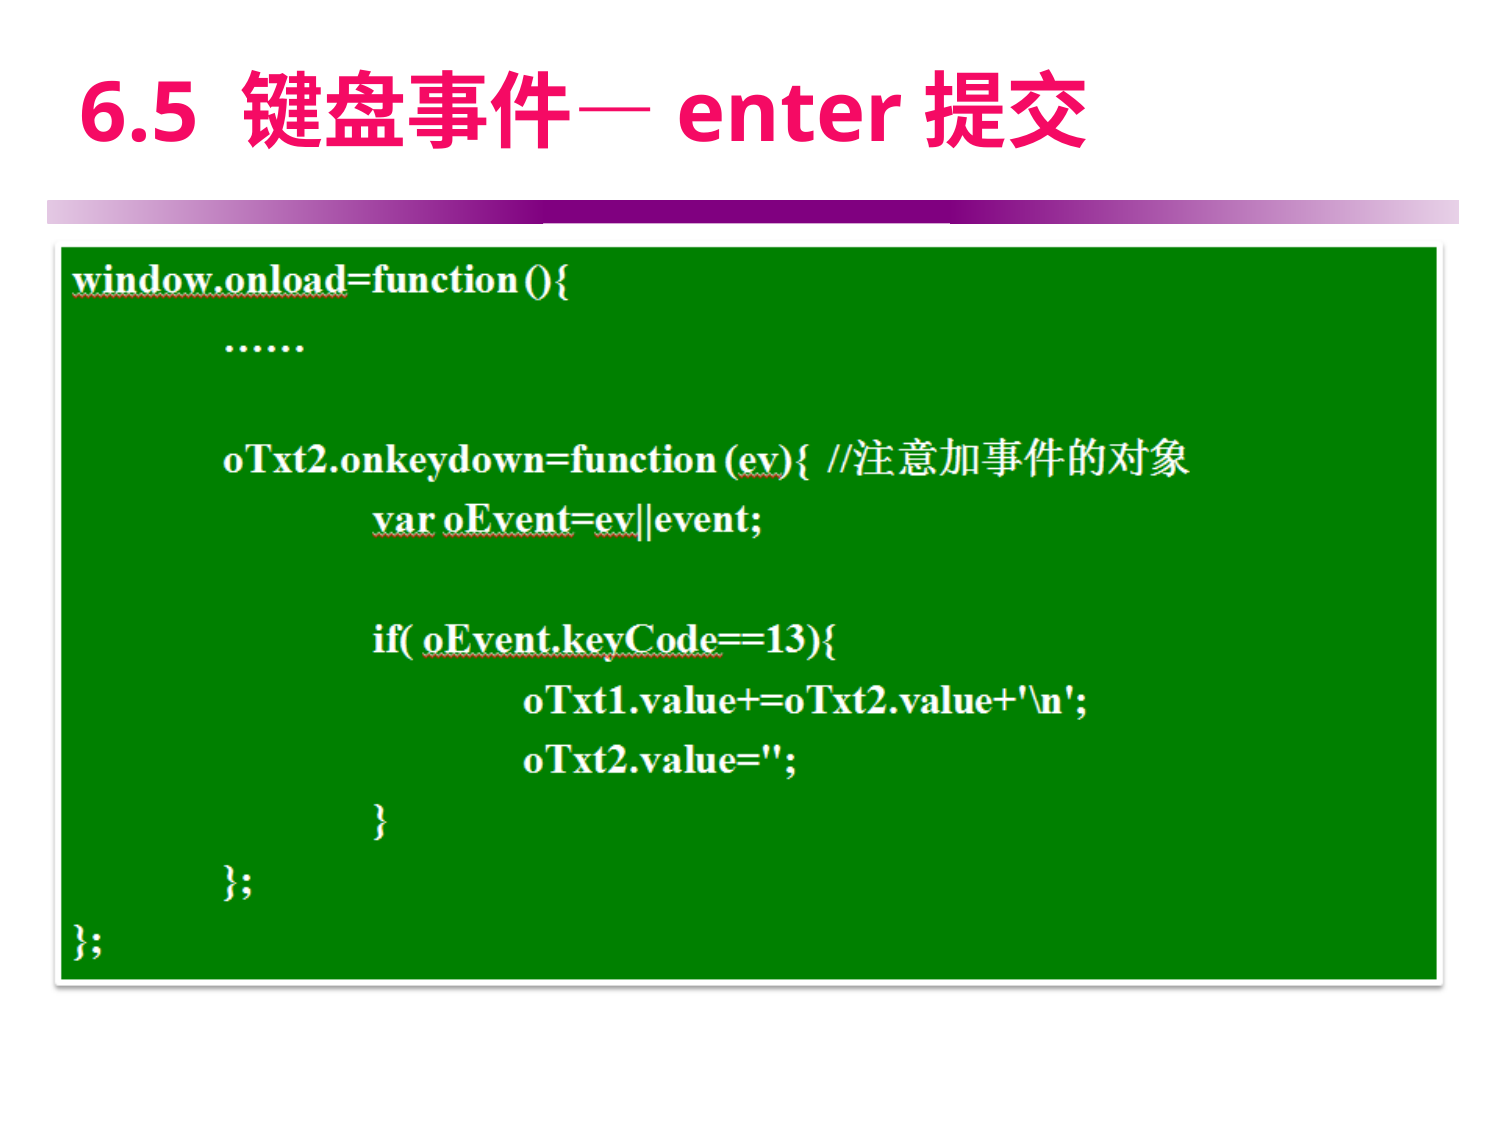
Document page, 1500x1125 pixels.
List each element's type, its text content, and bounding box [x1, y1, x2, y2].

picture [48, 238, 1451, 1000]
title 6.5 键盘事件—enter提交 [64, 24, 1424, 193]
